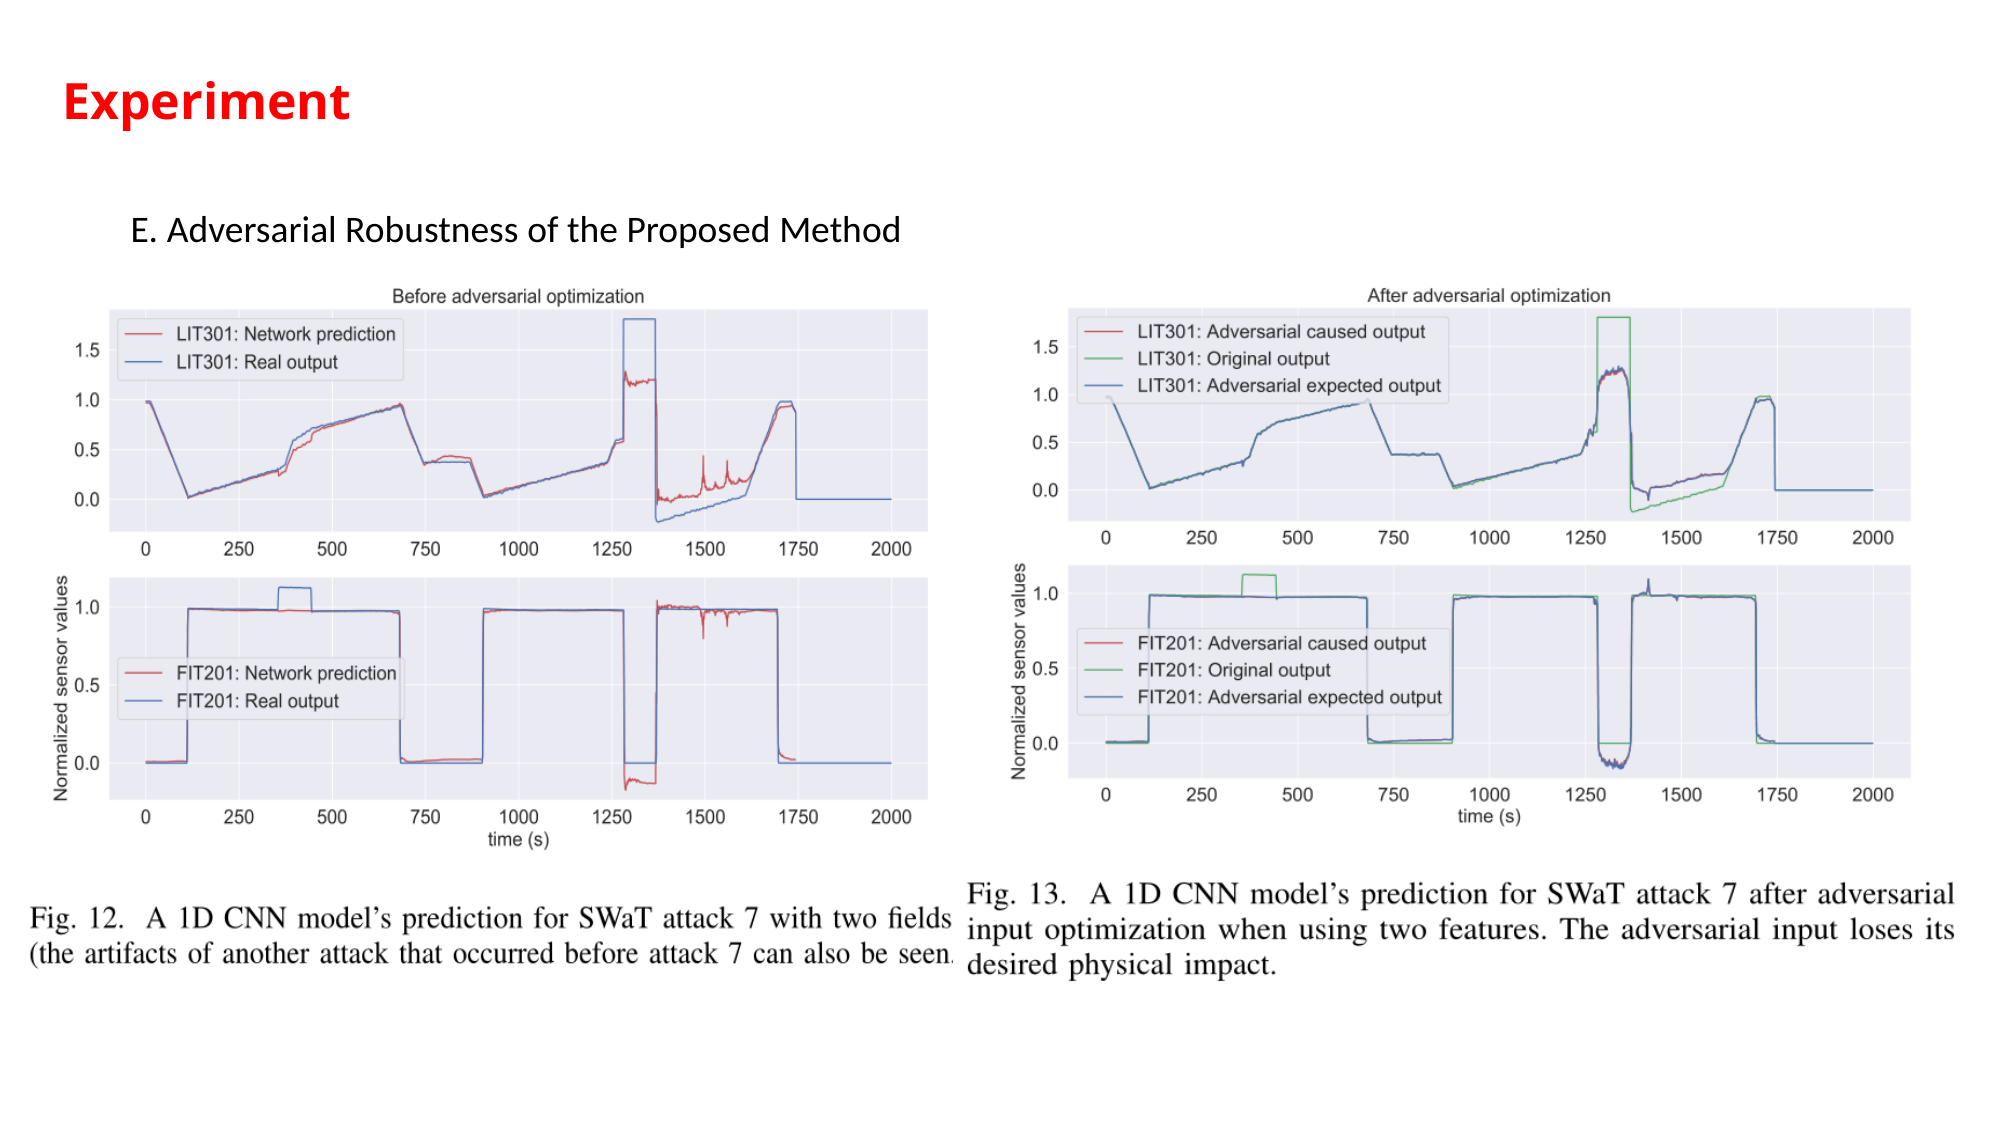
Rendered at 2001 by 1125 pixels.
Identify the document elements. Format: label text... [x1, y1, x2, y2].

text_box Experiment [47, 62, 367, 137]
text_box E. Adversarial Robustness of the Proposed Method [115, 198, 917, 258]
picture [22, 258, 1977, 1011]
